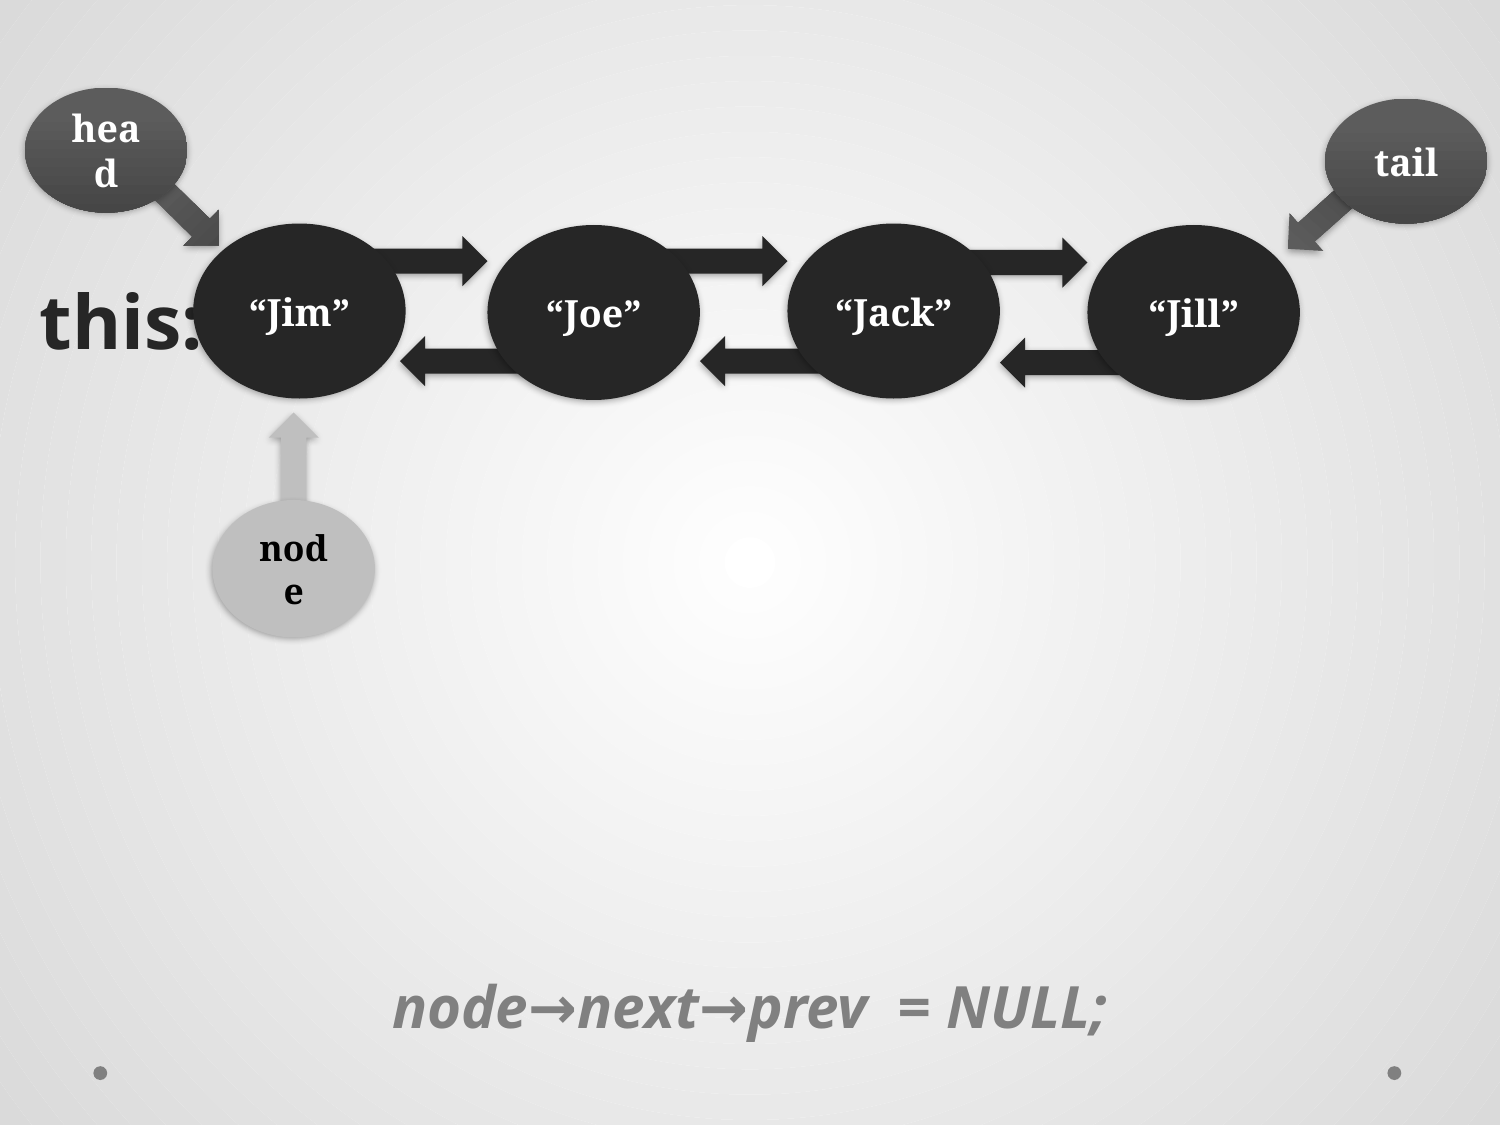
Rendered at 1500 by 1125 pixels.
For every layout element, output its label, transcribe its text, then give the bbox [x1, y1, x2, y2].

text_box [399, 336, 506, 387]
text_box tail [1324, 98, 1488, 224]
text_box [974, 237, 1088, 288]
text_box [268, 412, 319, 499]
text_box [999, 337, 1109, 388]
text_box [699, 336, 808, 387]
text_box [1287, 195, 1347, 251]
text_box “Jim” [193, 223, 406, 399]
text_box “Jack” [787, 223, 1000, 399]
text_box [377, 236, 488, 287]
text_box head [24, 87, 188, 213]
text_box [161, 189, 219, 246]
text_box this: [24, 267, 213, 373]
text_box “Jill” [1087, 224, 1300, 400]
text_box node→next→prev = NULL; [215, 962, 1285, 1048]
text_box [671, 236, 788, 287]
text_box “Joe” [487, 224, 700, 400]
text_box node [212, 499, 375, 638]
